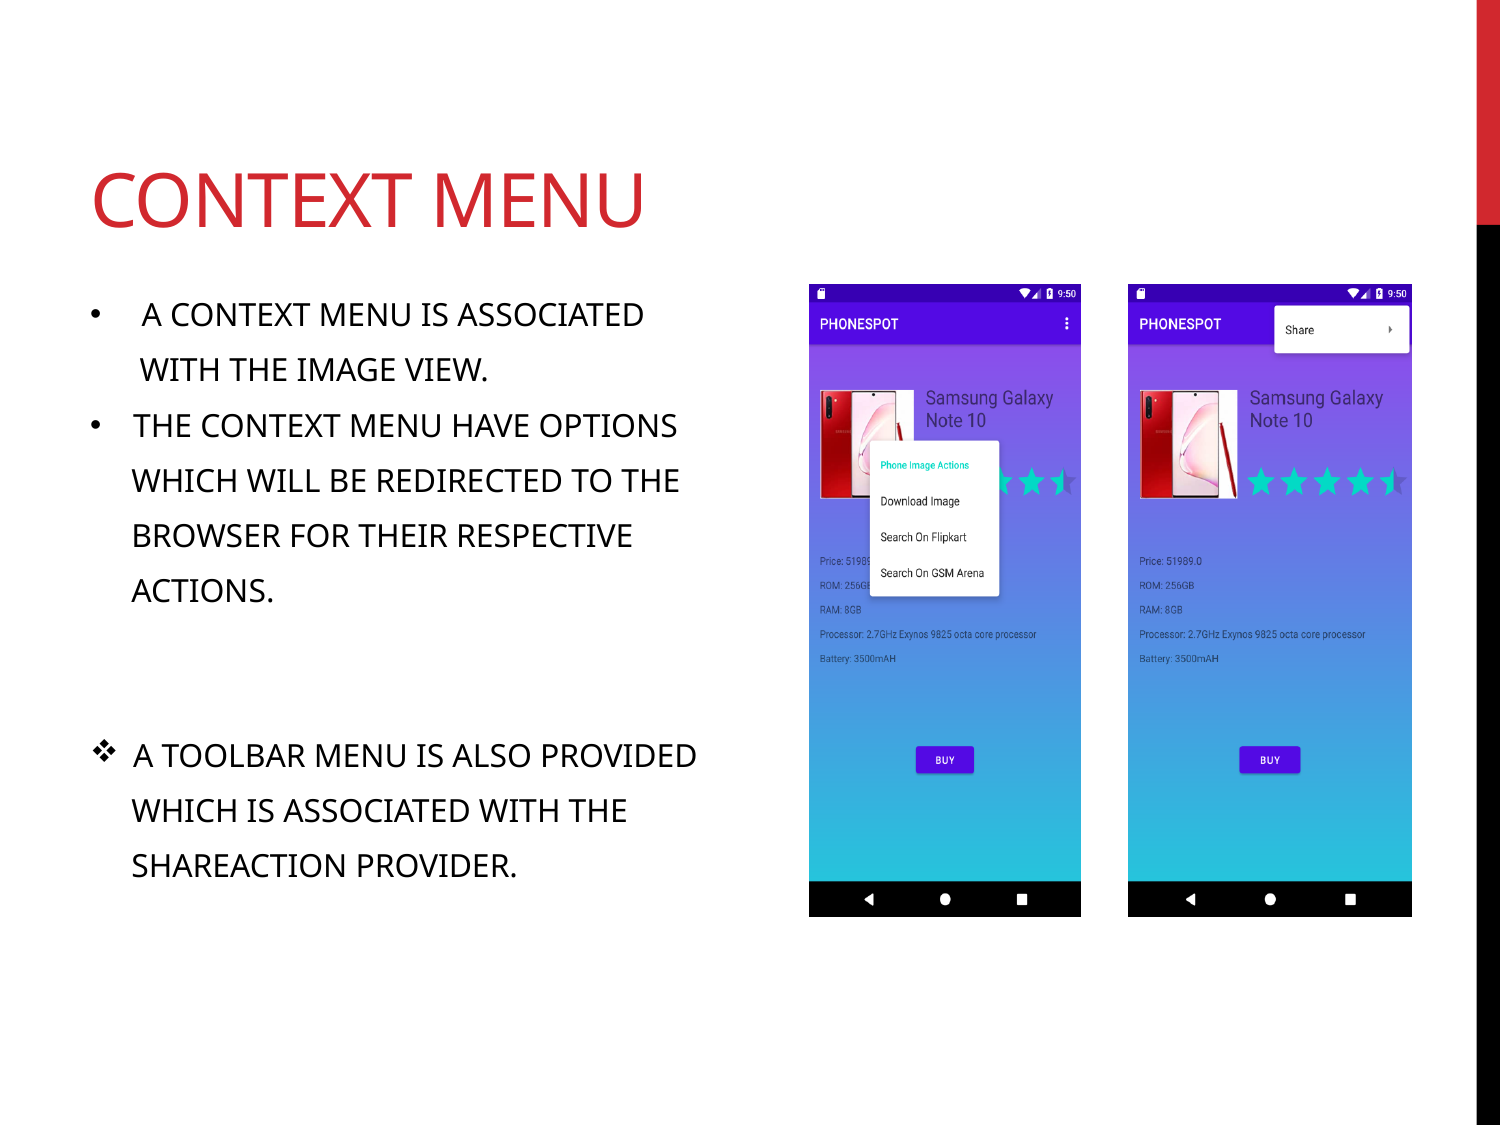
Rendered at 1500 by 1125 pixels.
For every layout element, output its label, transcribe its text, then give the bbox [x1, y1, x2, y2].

picture [808, 283, 1082, 918]
list A CONTEXT MENU IS ASSOCIATED WITH THE IMAGE VIEW. THE CONTEXT MENU HAVE OPTIONS WHICH WILL BE REDIRECTED TO THE BROWSER FOR THEIR RESPECTIVE ACTIONS. A TOOLBAR MENU IS ALSO PROVIDED WHICH IS ASSOCIATED WITH THE SHAREACTION PROVIDER. [75, 287, 1325, 1005]
title CONTEXT MENU [75, 25, 1025, 250]
picture [1127, 283, 1413, 918]
